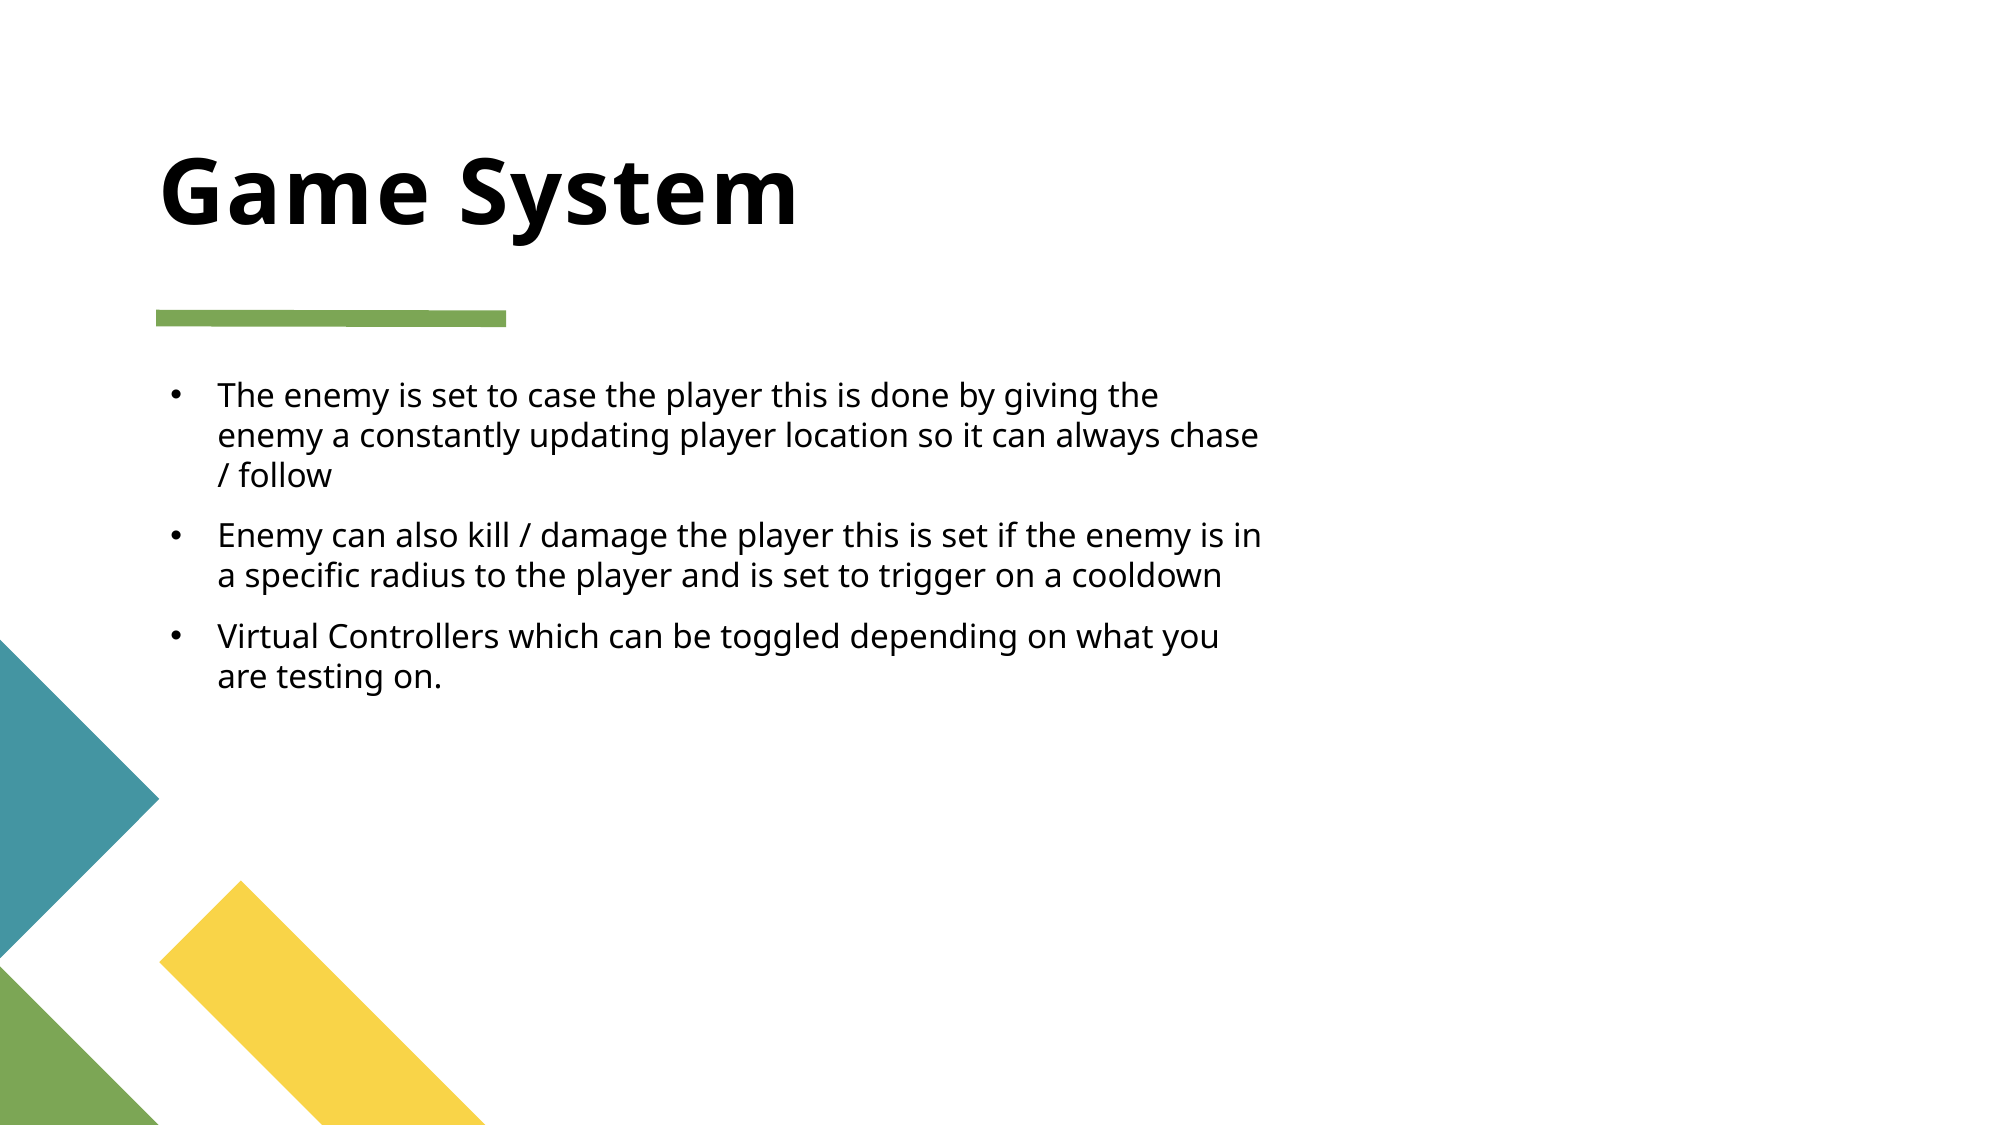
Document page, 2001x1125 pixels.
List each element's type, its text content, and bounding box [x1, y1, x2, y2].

list The enemy is set to case the player this is done by giving the enemy a constantly updating player location so it can always chase / follow Enemy can also kill / damage the player this is set if the enemy is in a specific radius to the player and is set to trigger on a cooldown Virtual Controllers which can be toggled depending on what you are testing on. [170, 374, 1269, 843]
title Game System [158, 144, 1851, 245]
